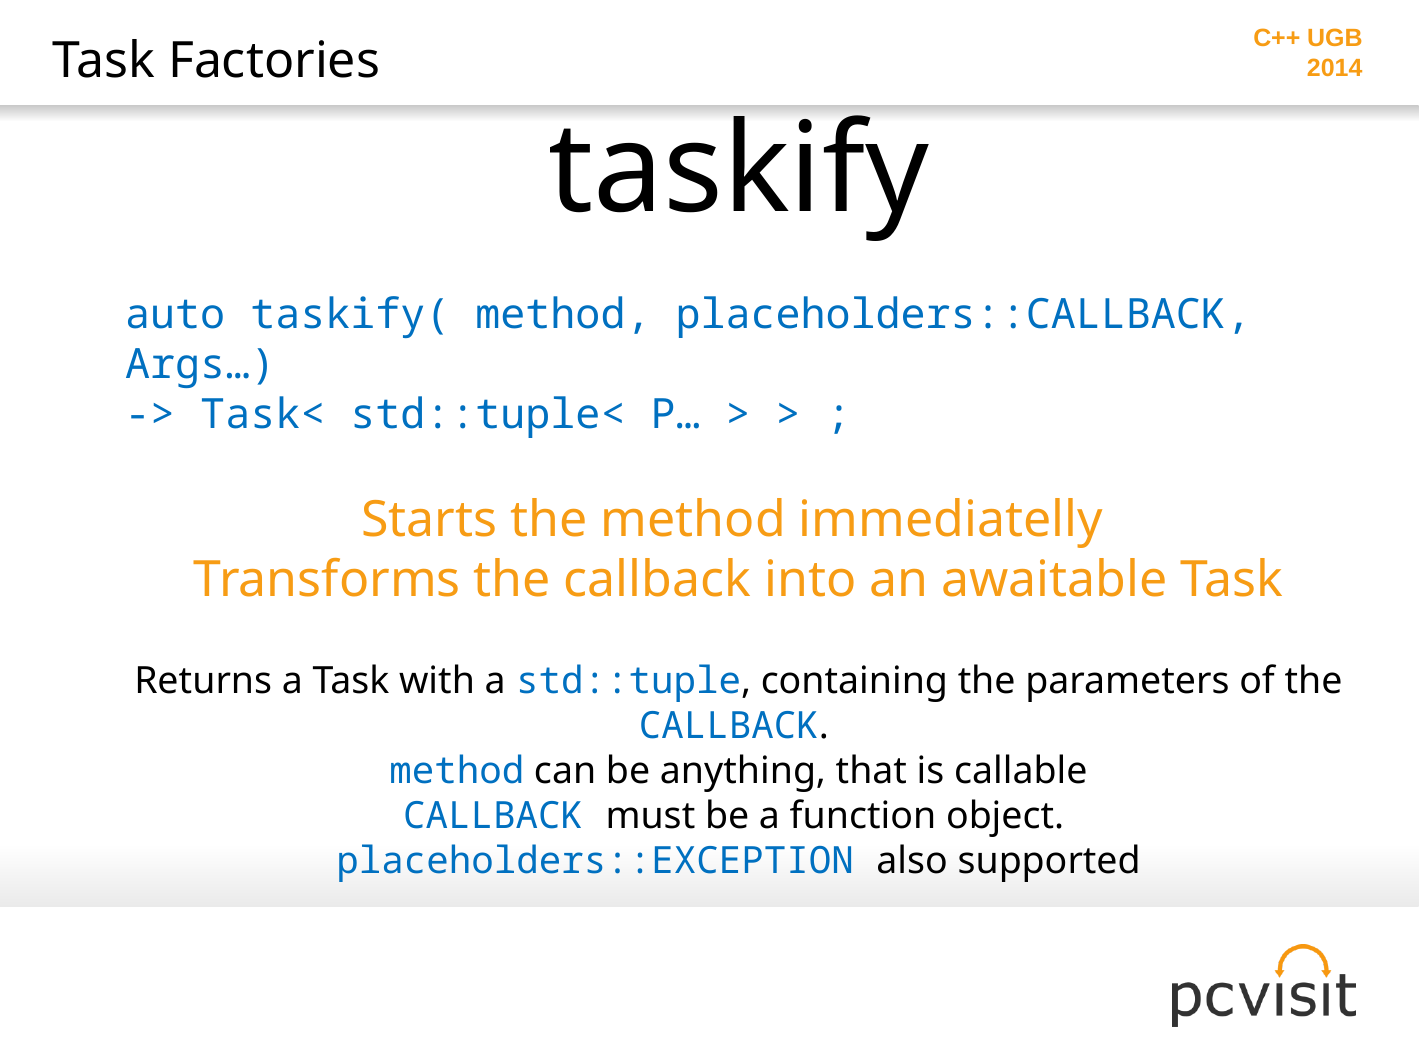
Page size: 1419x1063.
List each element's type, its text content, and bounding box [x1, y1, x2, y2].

picture [1172, 944, 1356, 1027]
text_box taskify auto taskify( method, placeholders::CALLBACK, Args…) -> Task< std::tuple< P… > > ; Starts the method immediatelly Transforms the callback into an awaitable Task Returns a Task with a std::tuple, containing the parameters of the CALLBACK. method can be anything, that is callable CALLBACK must be a function object. placeholders::EXCEPTION also supported [35, 78, 1368, 889]
title Task Factories [52, 26, 1097, 78]
